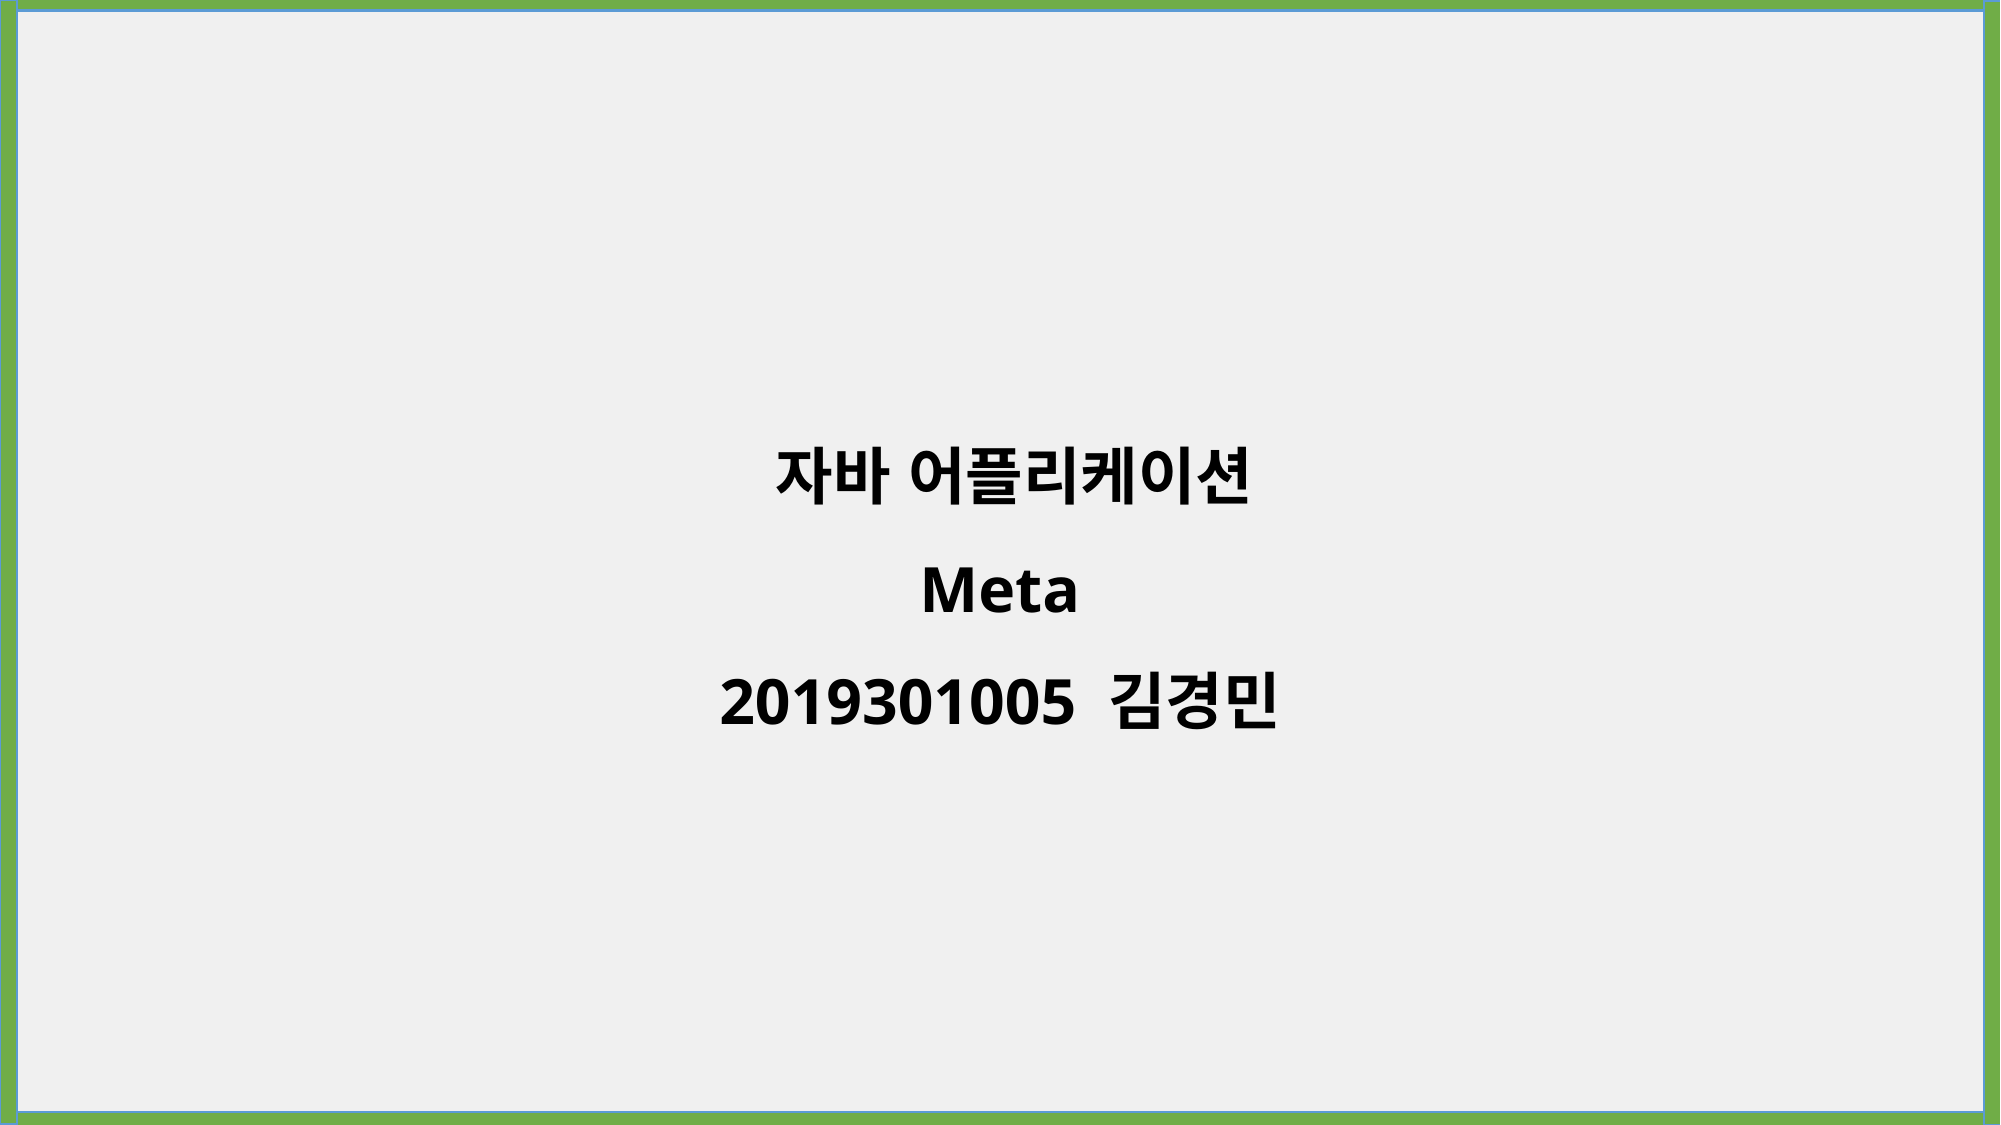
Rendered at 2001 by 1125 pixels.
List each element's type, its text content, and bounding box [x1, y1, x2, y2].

text_box [1983, 0, 2000, 1125]
text_box [18, 0, 1983, 12]
text_box [0, 0, 18, 1125]
text_box [18, 1111, 1983, 1125]
text_box 자바 어플리케이션 Meta 2019301005 김경민 [551, 392, 1449, 745]
